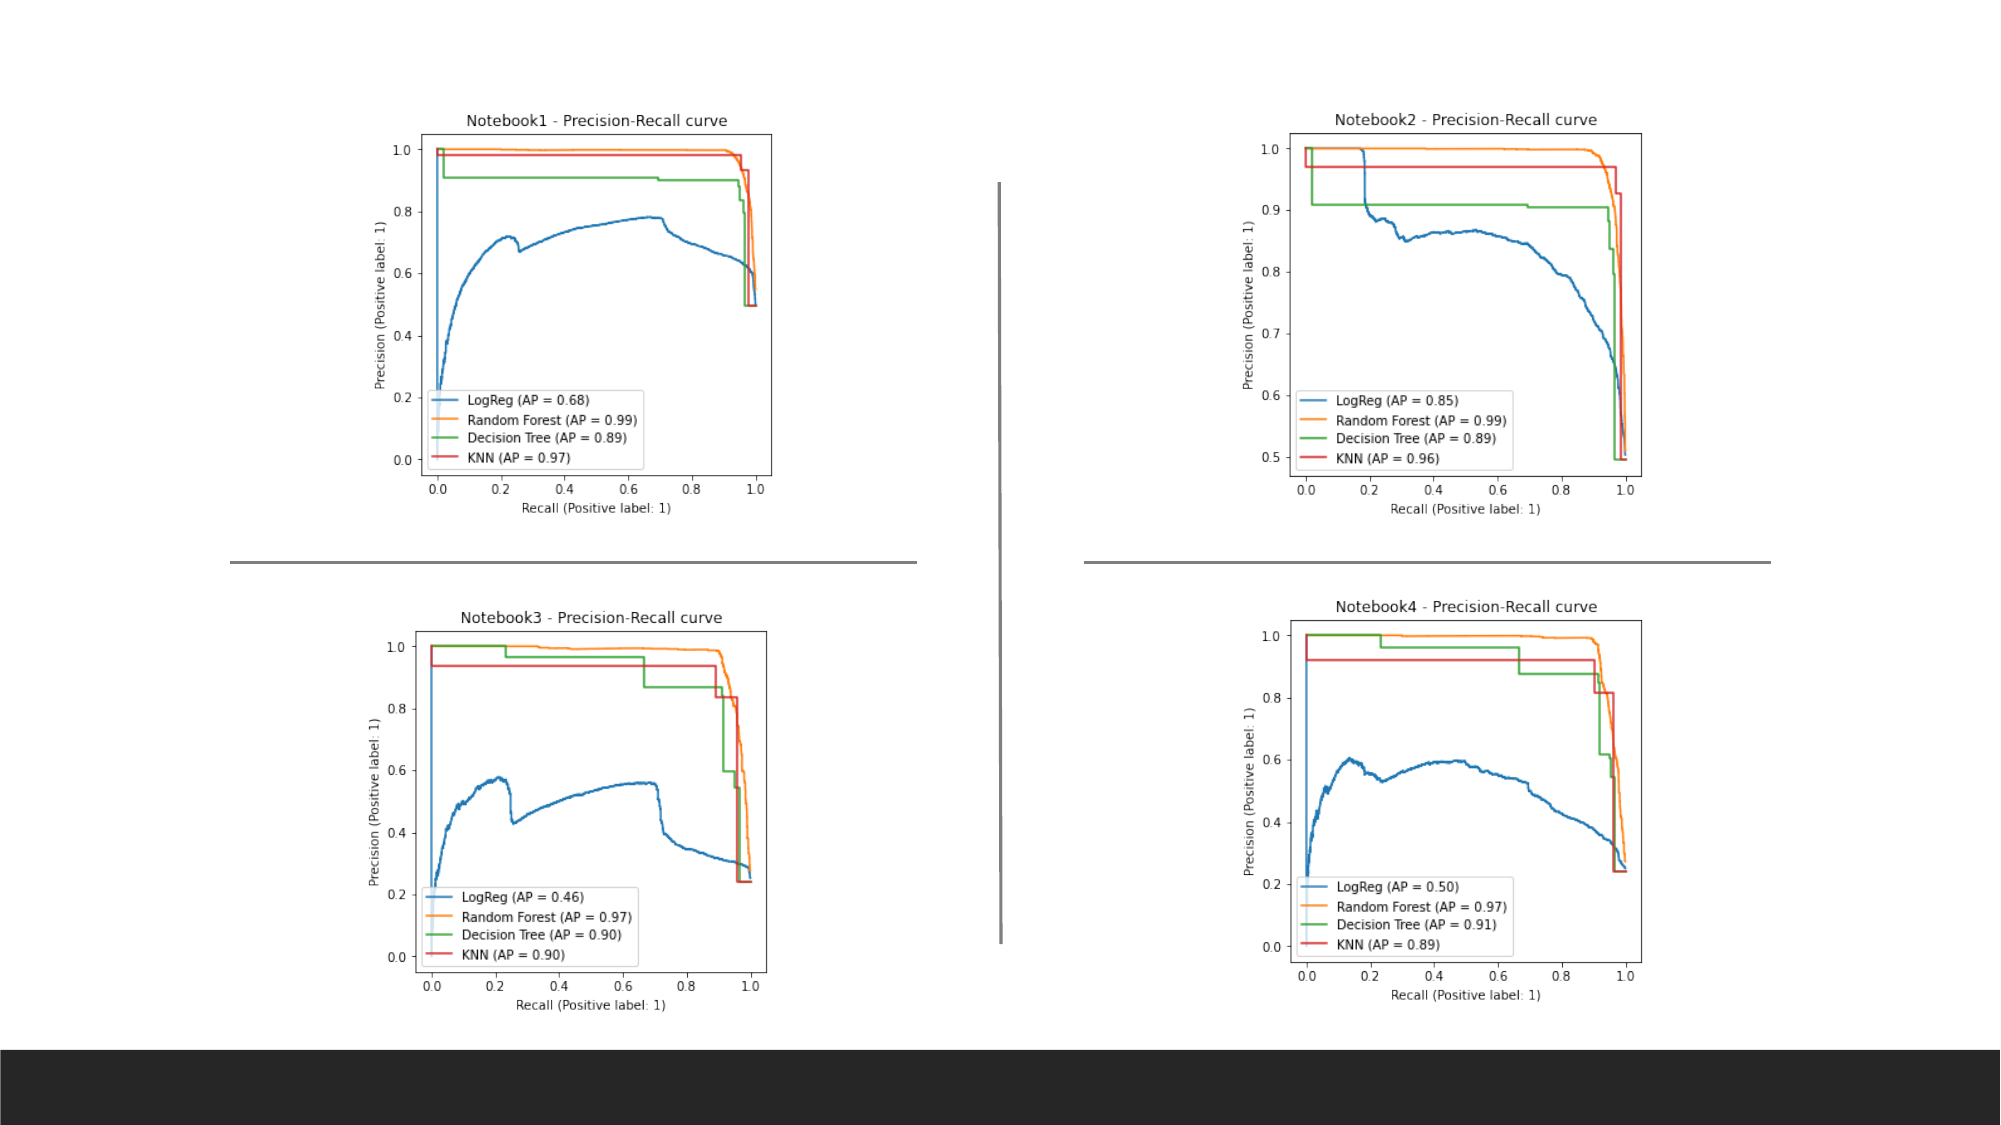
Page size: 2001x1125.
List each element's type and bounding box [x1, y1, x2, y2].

picture [365, 104, 780, 524]
picture [1234, 104, 1651, 525]
picture [360, 601, 775, 1020]
picture [1235, 591, 1651, 1010]
text_box [998, 181, 1002, 945]
